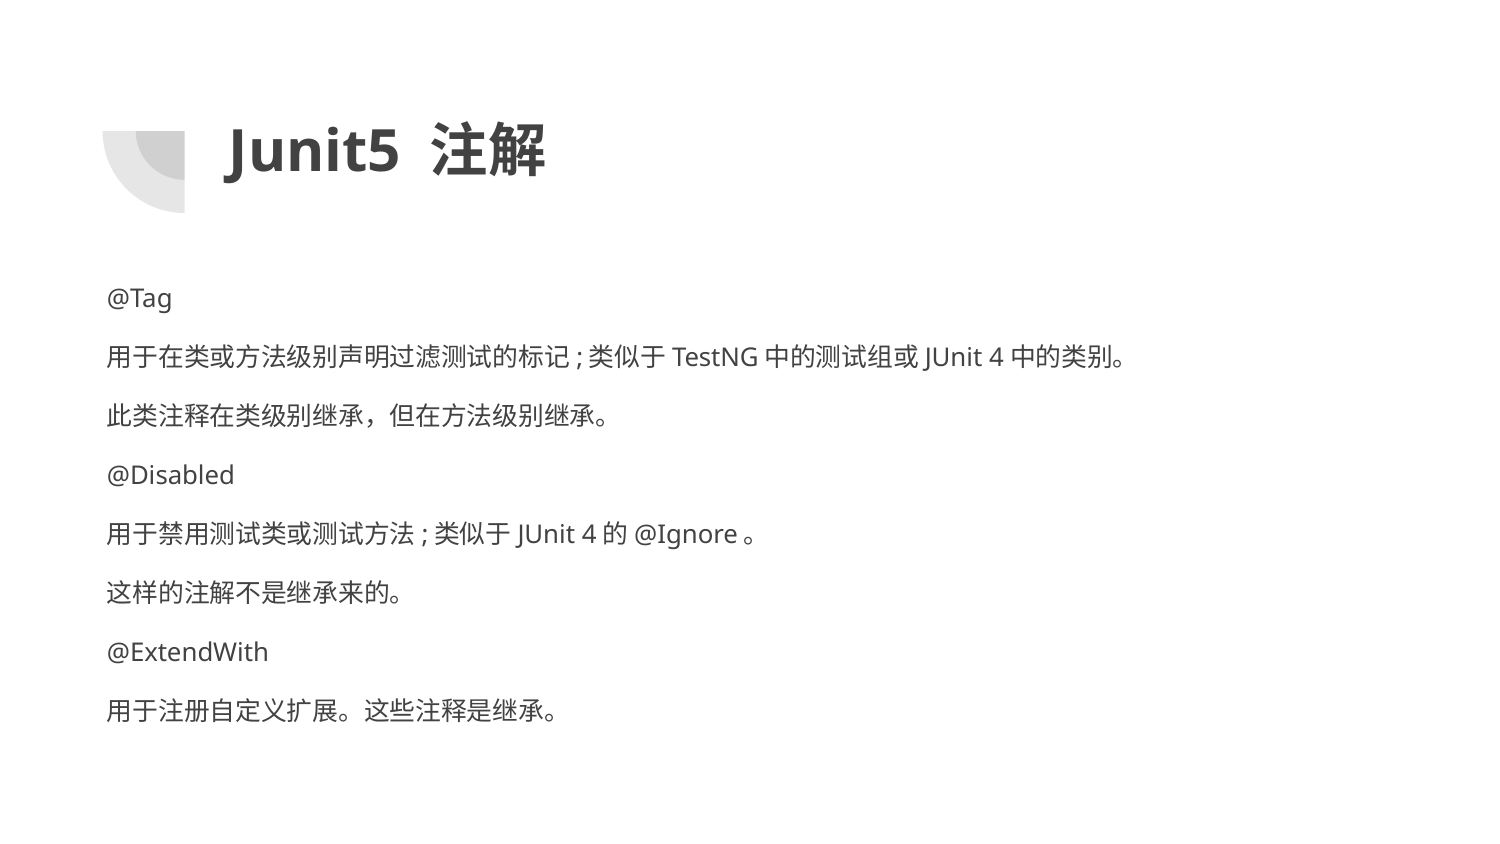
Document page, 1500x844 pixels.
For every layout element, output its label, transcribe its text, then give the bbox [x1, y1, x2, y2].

title Junit5 注解 [213, 98, 1368, 262]
list @Tag 用于在类或方法级别声明过滤测试的标记;类似于TestNG中的测试组或JUnit 4中的类别。 此类注释在类级别继承，但在方法级别继承。 @Disabled 用于禁用测试类或测试方法;类似于JUnit 4的@Ignore。 这样的注解不是继承来的。 @ExtendWith 用于注册自定义扩展。这些注释是继承。 [91, 262, 1368, 744]
